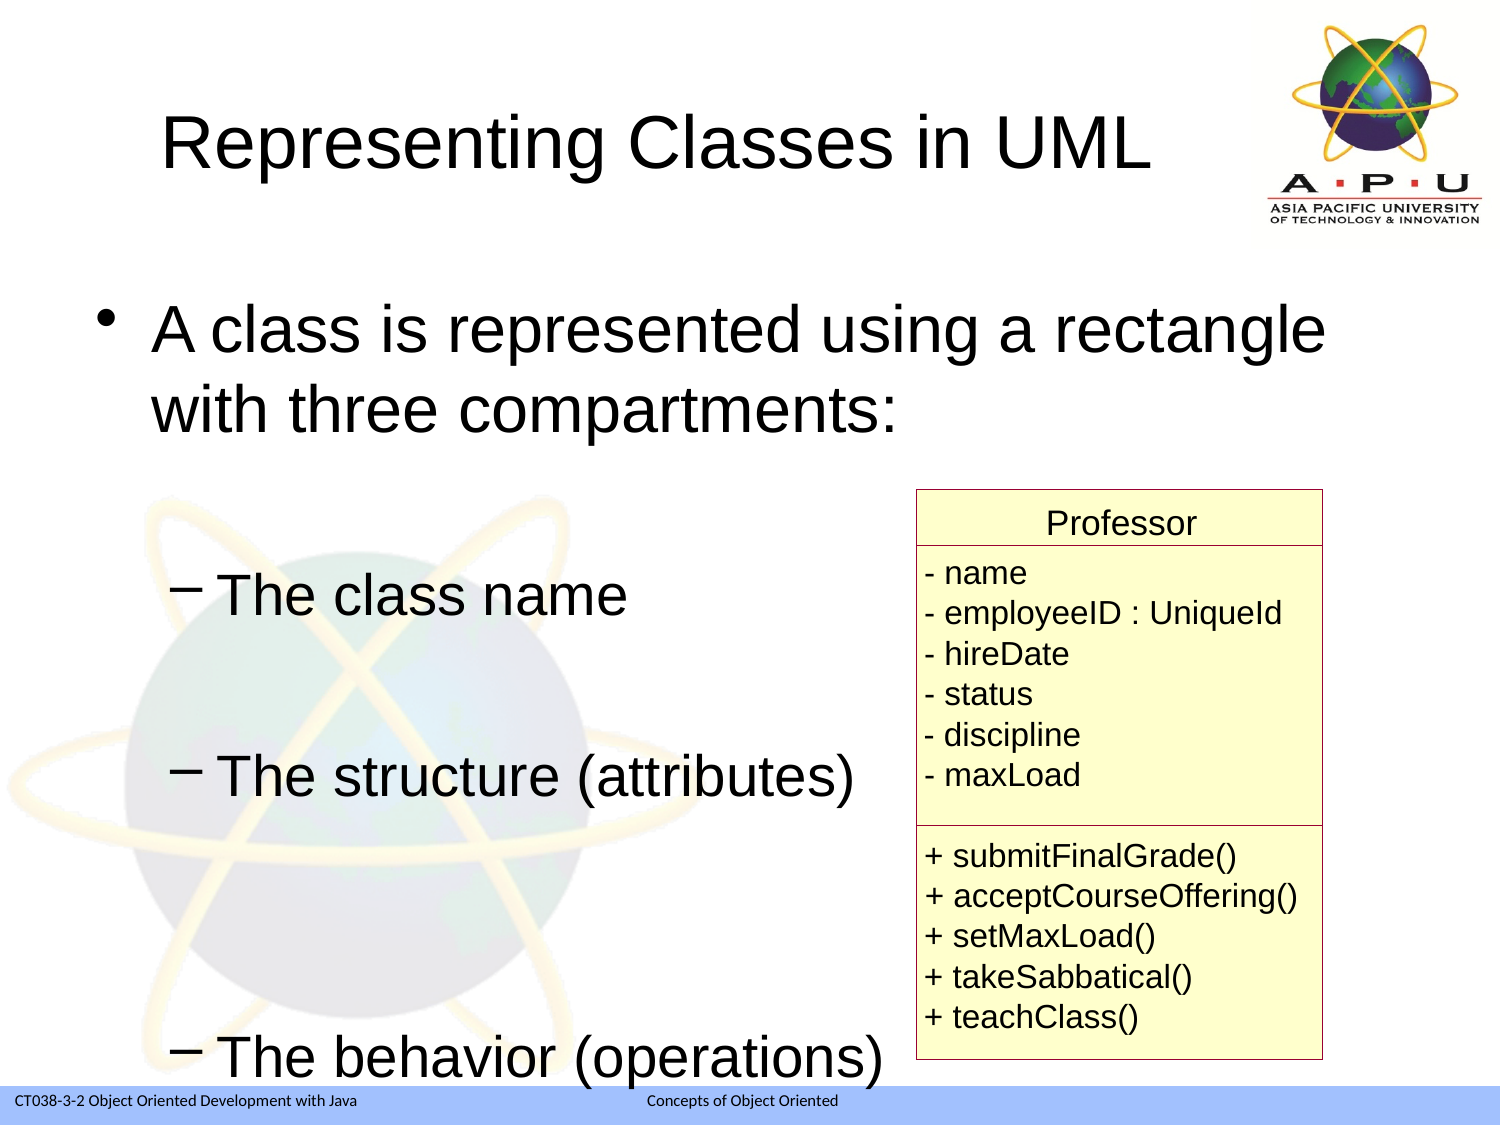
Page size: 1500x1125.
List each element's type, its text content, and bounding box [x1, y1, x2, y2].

picture [1251, 0, 1500, 249]
title Representing Classes in UML [79, 45, 1235, 233]
list A class is represented using a rectangle with three compartments: The class name The structure (attributes) The behavior (operations) [79, 278, 1430, 1021]
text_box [915, 489, 1323, 1060]
